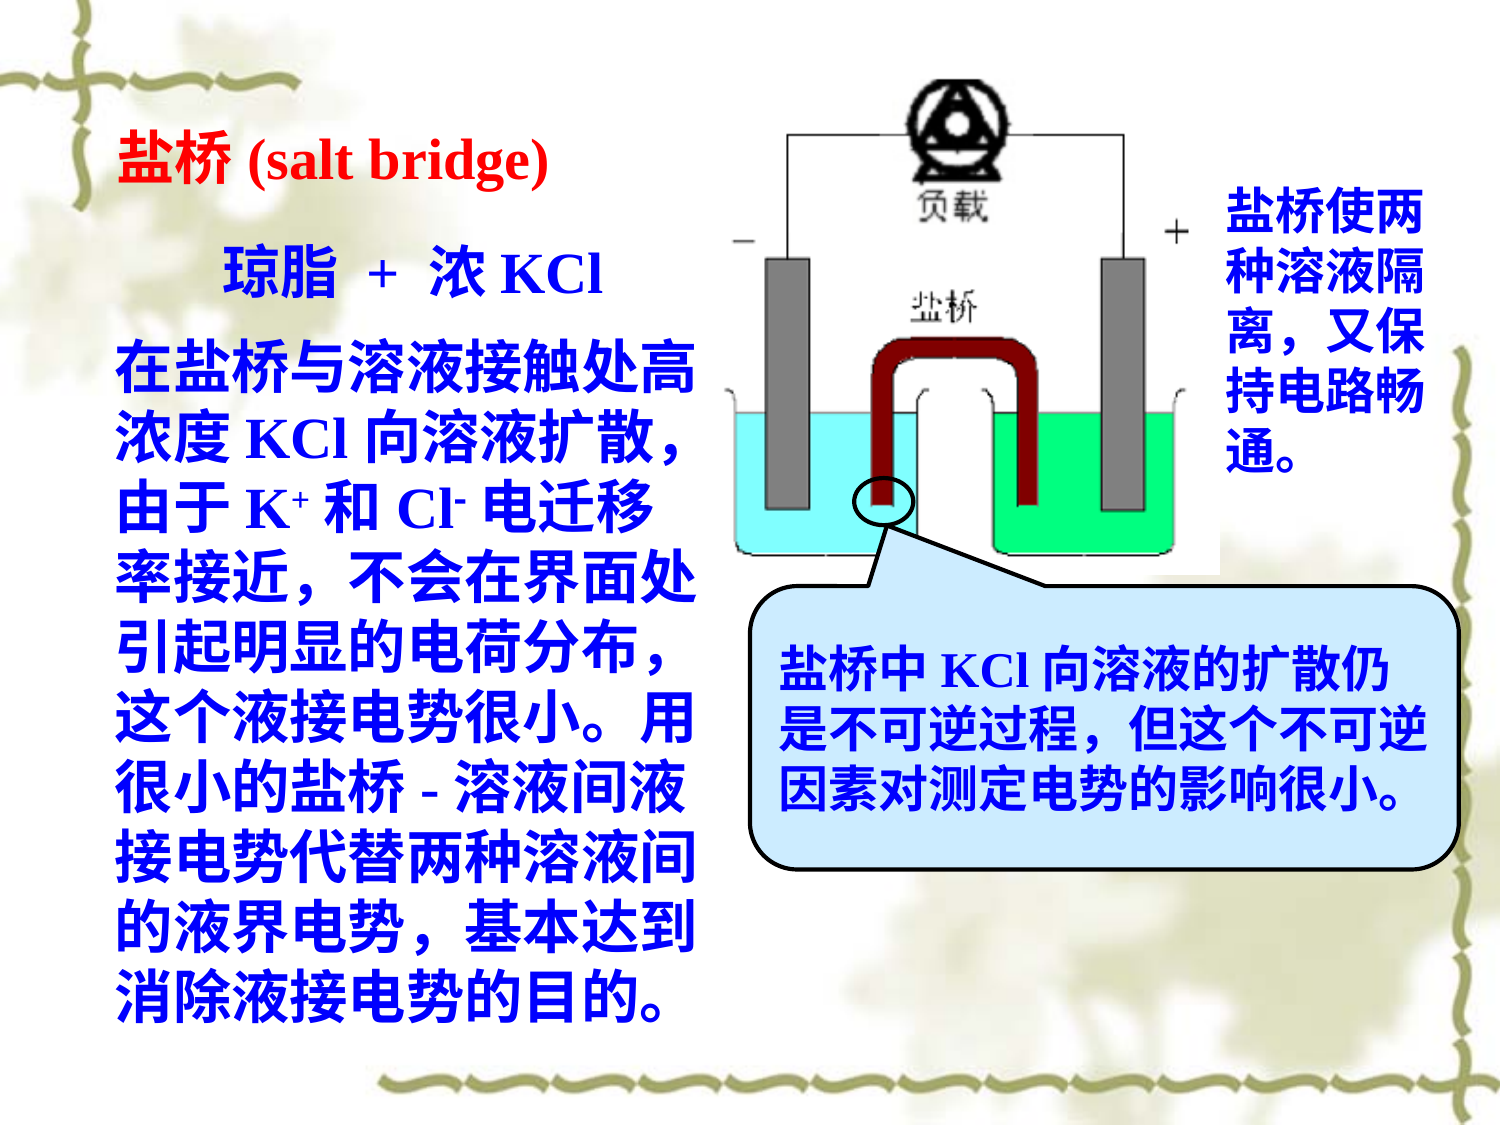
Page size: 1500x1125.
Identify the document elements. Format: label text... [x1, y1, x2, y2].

text_box 盐桥使两种溶液隔离，又保持电路畅通。 [1225, 172, 1457, 488]
text_box 盐桥(salt bridge) [102, 114, 587, 199]
picture [0, 0, 1500, 1125]
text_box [690, 54, 1220, 575]
text_box 琼脂 + 浓KCl 在盐桥与溶液接触处高浓度KCl向溶液扩散，由于K+和Cl电迁移率接近，不会在界面处引起明显的电荷分布，这个液接电势很小。用很小的盐桥-溶液间液接电势代替两种溶液间的液界电势，基本达到消除液接电势的目的。 [100, 228, 727, 1038]
text_box 盐桥中KCl向溶液的扩散仍是不可逆过程，但这个不可逆因素对测定电势的影响很小。 [747, 583, 1461, 872]
